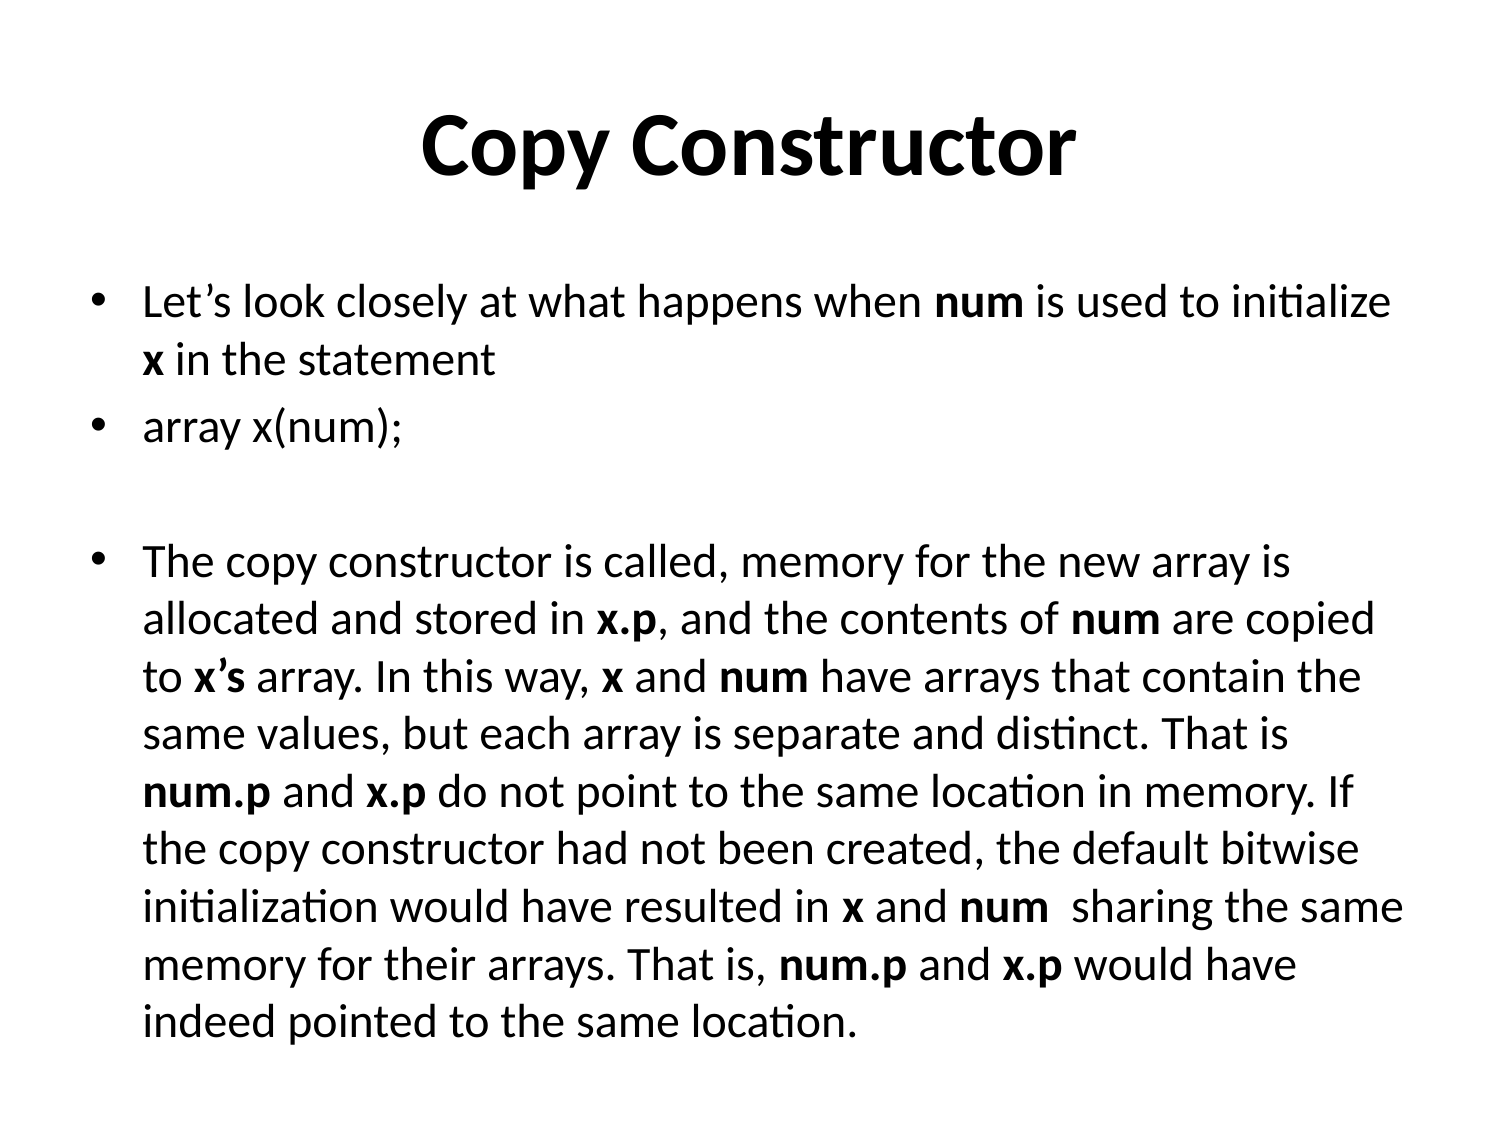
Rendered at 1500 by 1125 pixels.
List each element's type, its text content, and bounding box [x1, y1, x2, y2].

title Copy Constructor [75, 45, 1425, 233]
list Let’s look closely at what happens when num is used to initialize x in the statement array x(num); The copy constructor is called, memory for the new array is allocated and stored in x.p, and the contents of num are copied to x’s array. In this way, x and num have arrays that contain the same values, but each array is separate and distinct. That is num.p and x.p do not point to the same location in memory. If the copy constructor had not been created, the default bitwise initialization would have resulted in x and num sharing the same memory for their arrays. That is, num.p and x.p would have indeed pointed to the same location. [75, 262, 1425, 1067]
